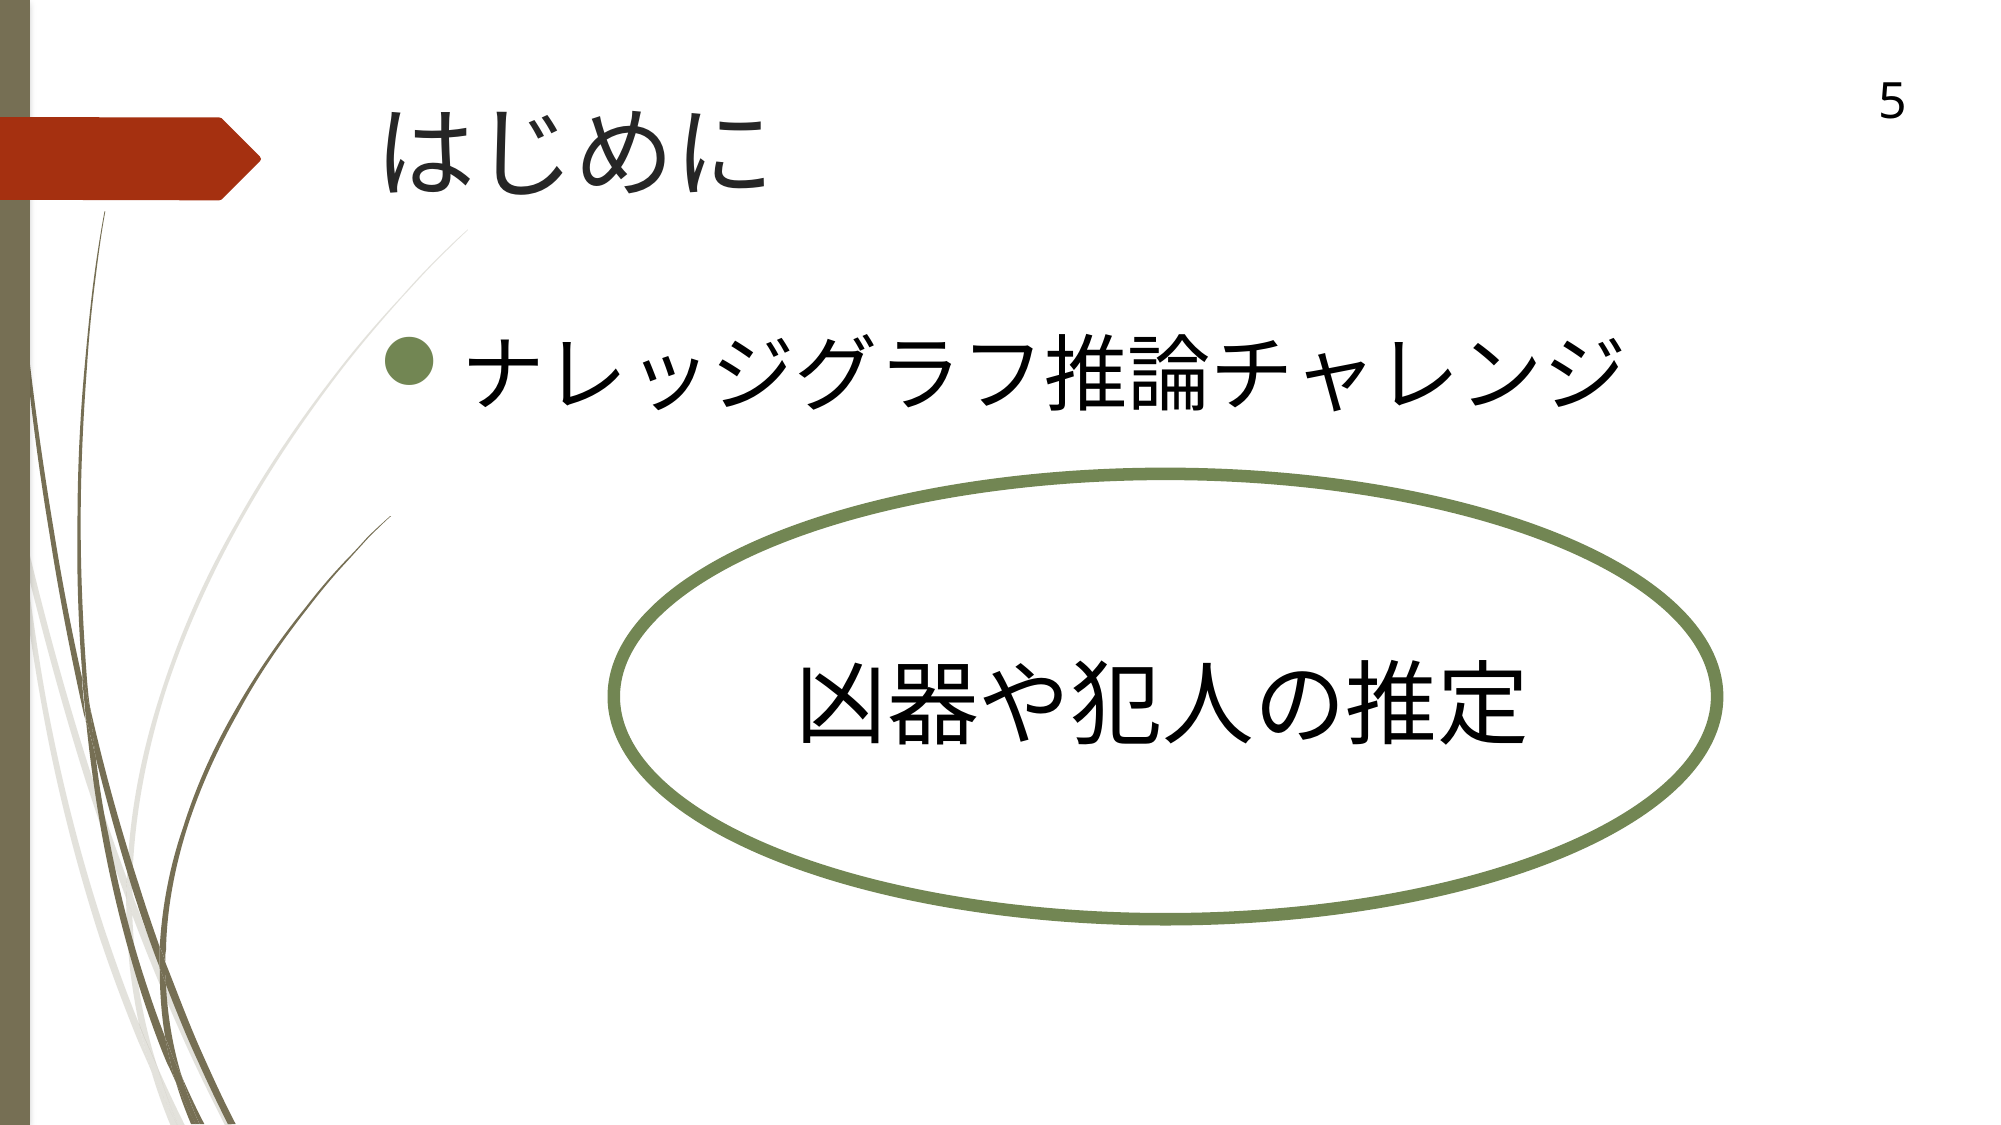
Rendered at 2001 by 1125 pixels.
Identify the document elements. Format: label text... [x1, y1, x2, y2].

text_box [612, 472, 1719, 921]
text_box ナレッジグラフ推論チャレンジ [363, 314, 1830, 429]
title はじめに [210, 82, 903, 243]
slide_number 5 [1793, 72, 1922, 133]
